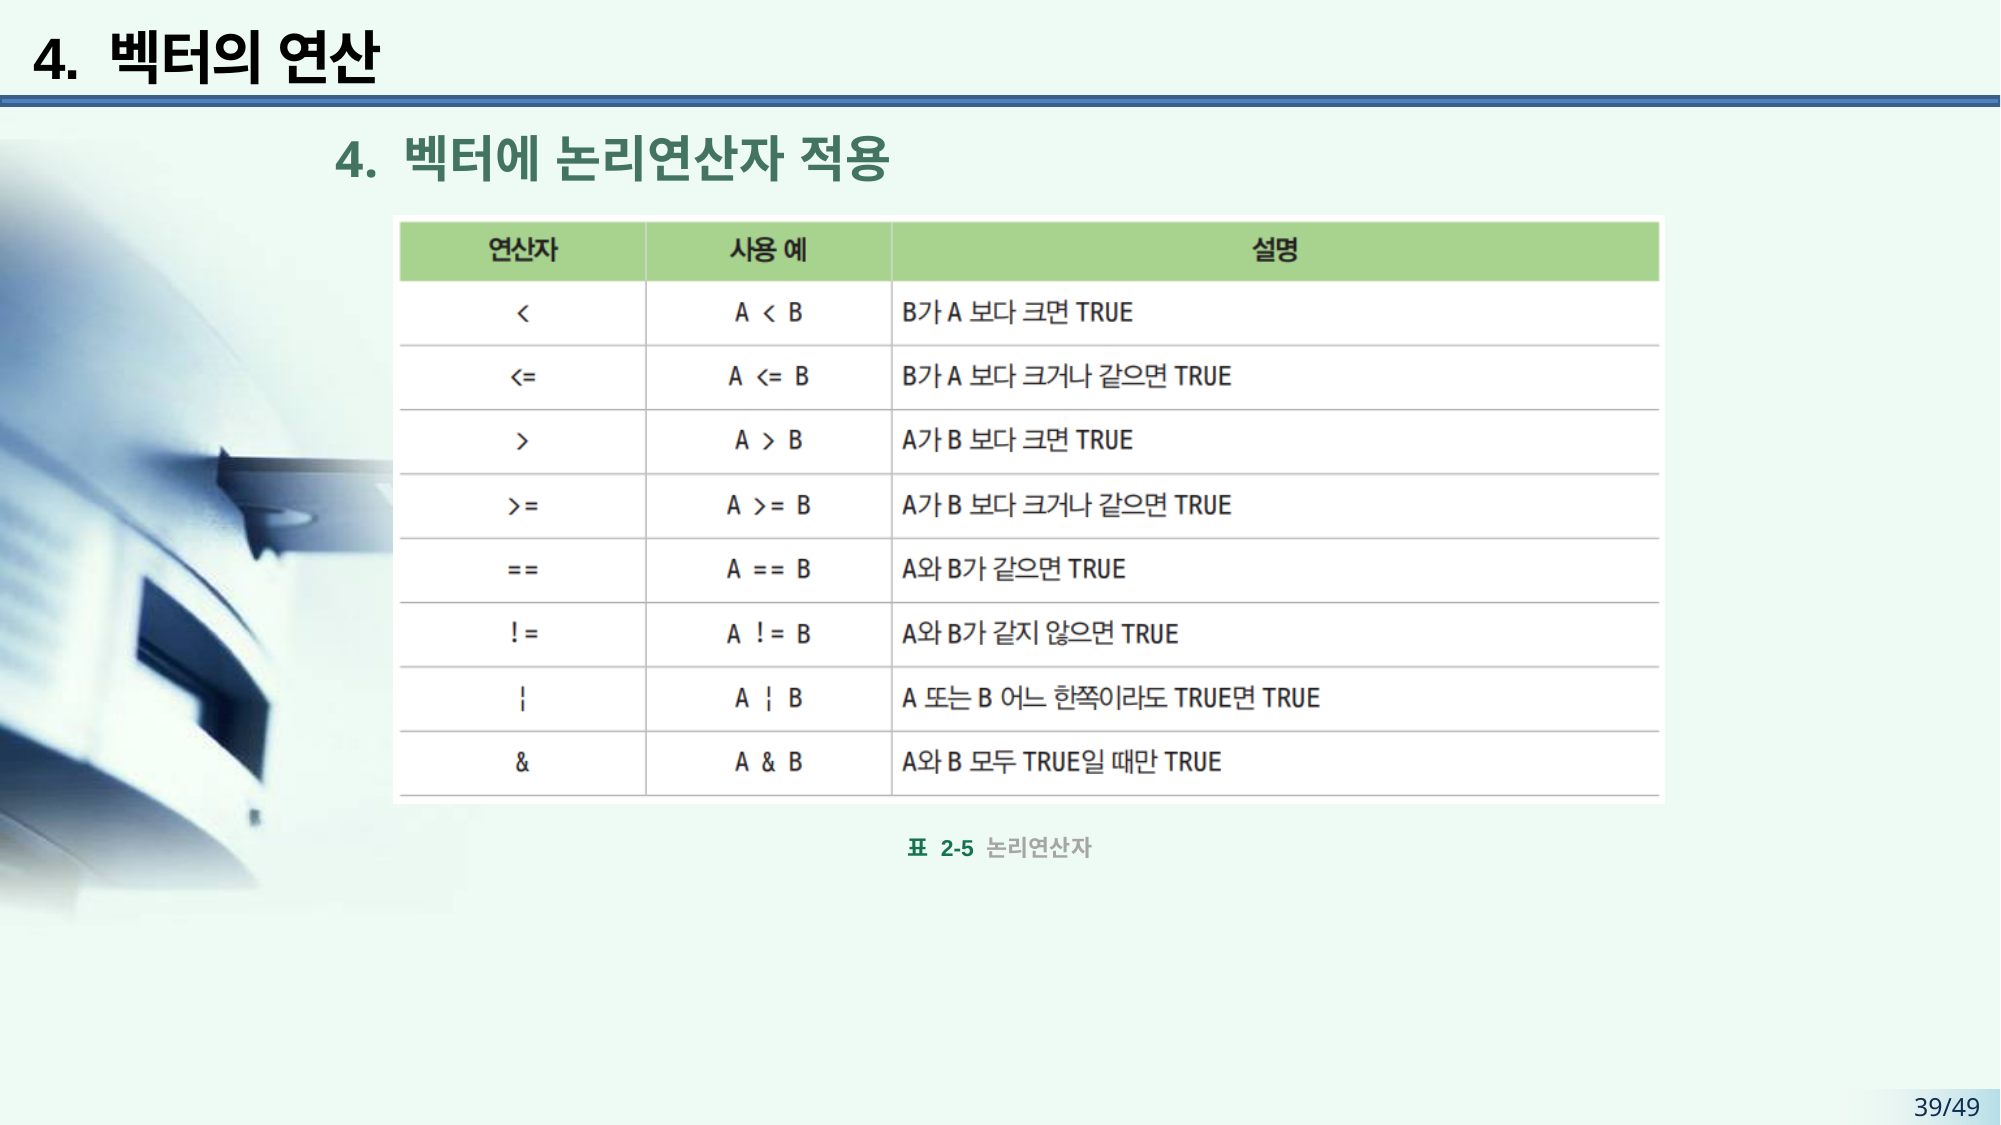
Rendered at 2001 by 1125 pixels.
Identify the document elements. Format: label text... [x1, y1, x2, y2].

list 4. 벡터에 논리연산자 적용 [320, 126, 1724, 1050]
text_box Section 02 [1865, 1089, 1874, 1125]
picture [0, 107, 2000, 1125]
text_box 4. 벡터의 연산 [19, 14, 1745, 126]
picture [393, 215, 1665, 804]
text_box 코드 2-18 [1887, 1089, 1897, 1125]
picture [0, 0, 2000, 95]
text_box 코드 2-9 [1876, 1089, 1886, 1125]
text_box 표 2-5 논리연산자 [509, 813, 1491, 894]
